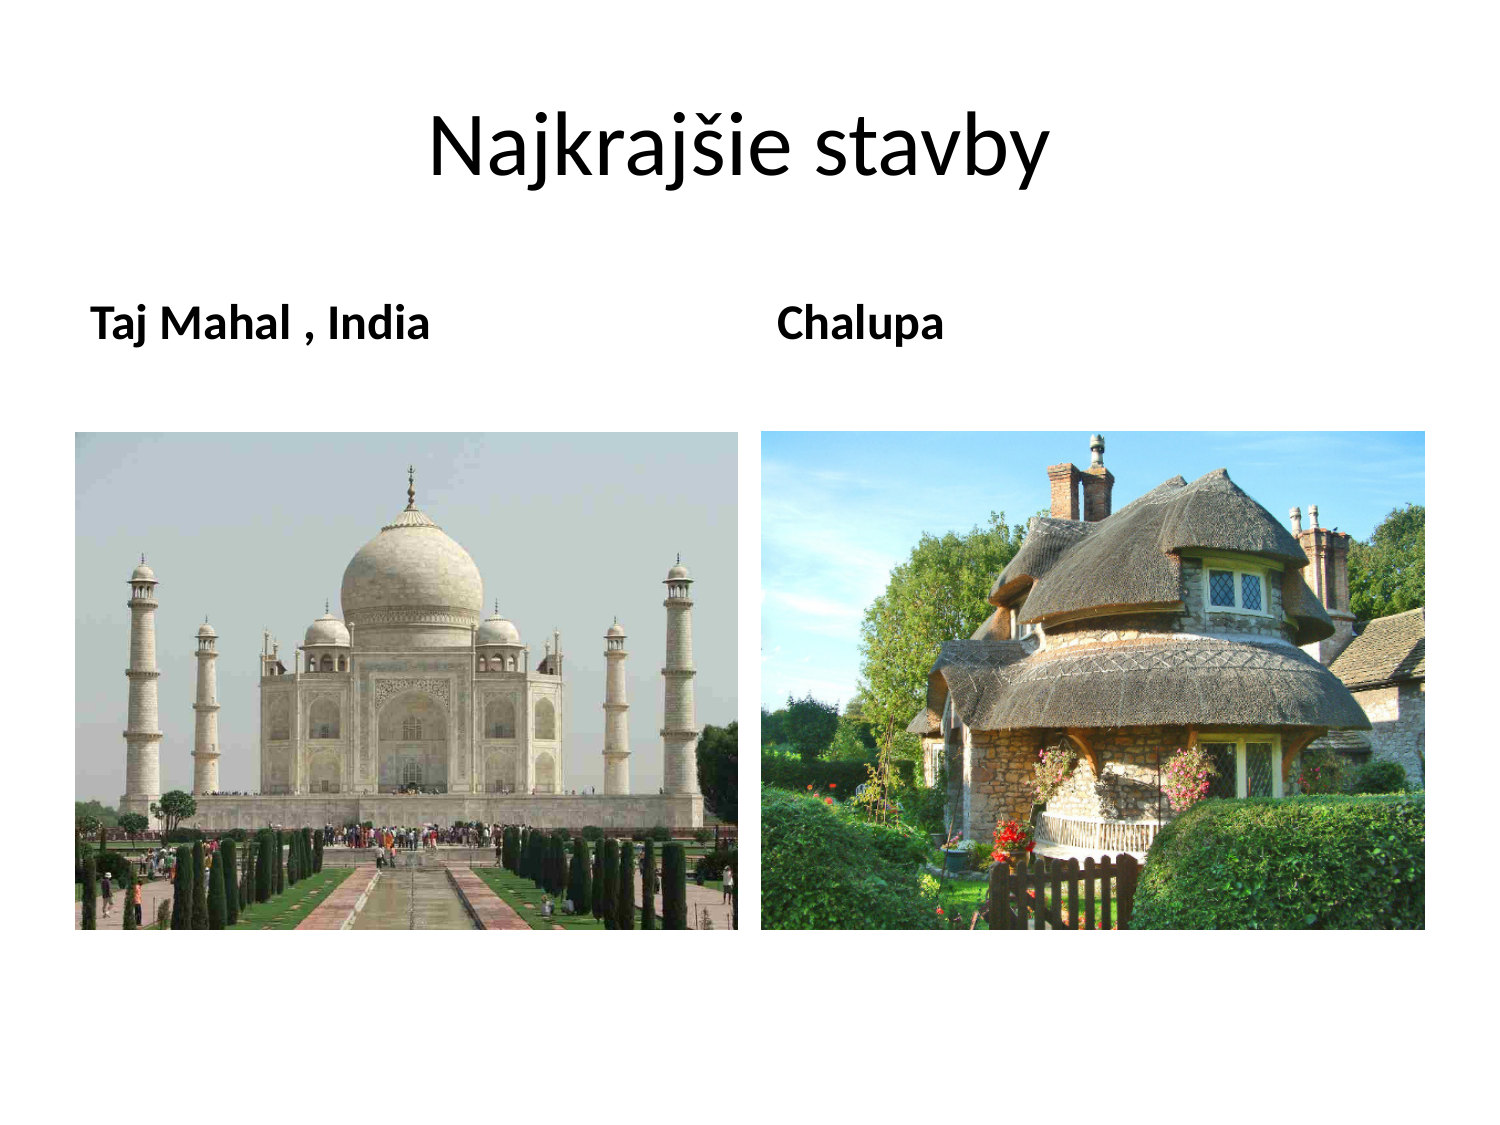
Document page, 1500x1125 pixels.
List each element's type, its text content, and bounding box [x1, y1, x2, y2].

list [761, 431, 1426, 931]
title Najkrajšie stavby [75, 45, 1425, 233]
list Chalupa [761, 251, 1425, 357]
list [74, 432, 738, 930]
list Taj Mahal , India [75, 251, 738, 357]
